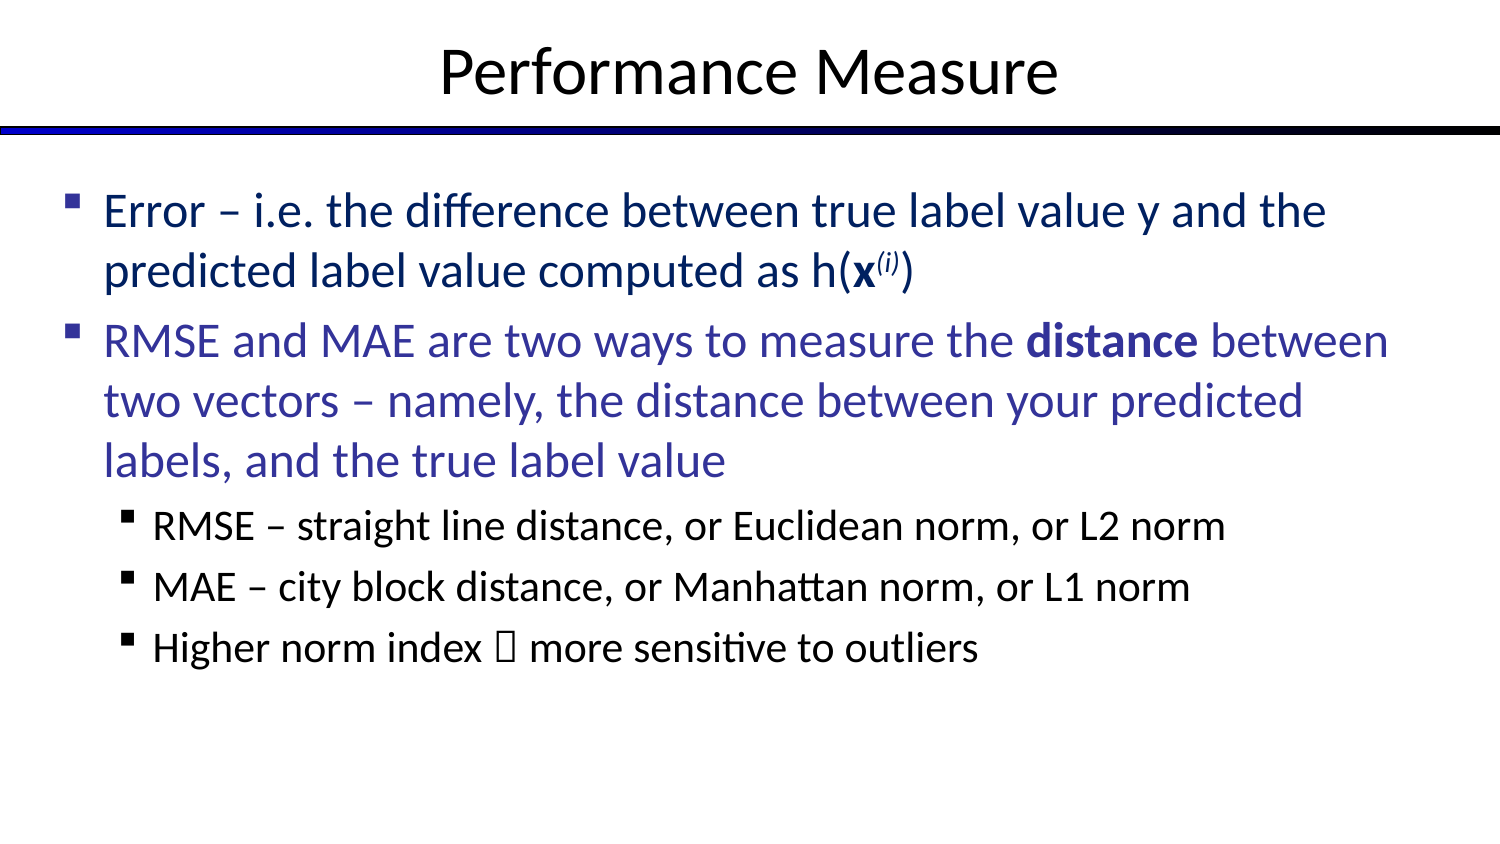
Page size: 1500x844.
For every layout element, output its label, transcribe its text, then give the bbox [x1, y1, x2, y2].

title Performance Measure [0, 0, 1500, 138]
list Error – i.e. the difference between true label value y and the predicted label value computed as h(x(i)) RMSE and MAE are two ways to measure the distance between two vectors – namely, the distance between your predicted labels, and the true label value RMSE – straight line distance, or Euclidean norm, or L2 norm MAE – city block distance, or Manhattan norm, or L1 norm Higher norm index  more sensitive to outliers [49, 171, 1451, 754]
